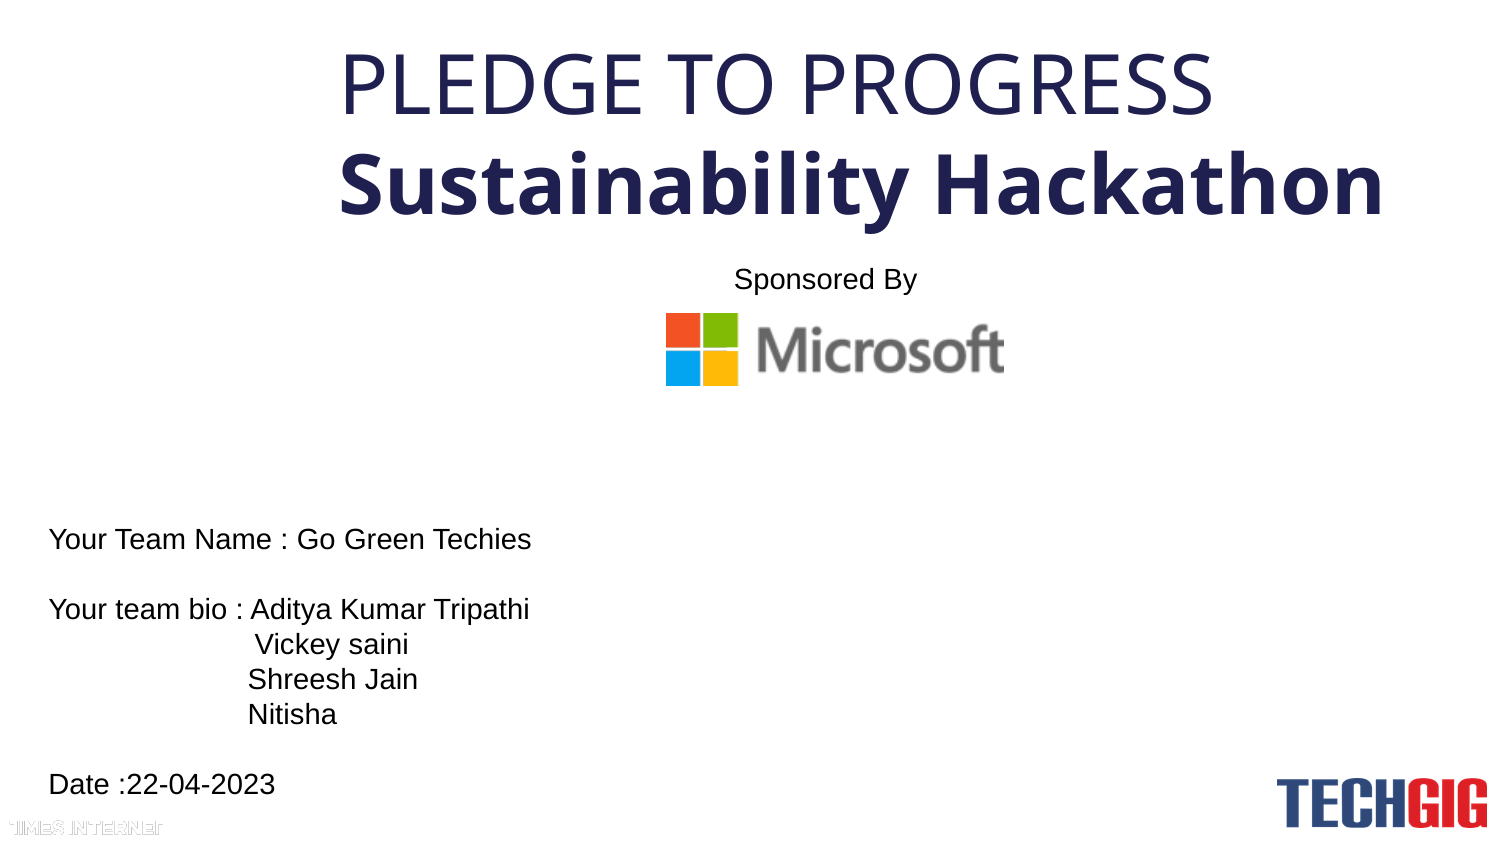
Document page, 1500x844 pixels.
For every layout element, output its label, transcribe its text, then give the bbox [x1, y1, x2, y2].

text_box Your Team Name : Go Green Techies Your team bio : Aditya Kumar Tripathi Vickey saini Shreesh Jain Nitisha Date :22-04-2023 [33, 478, 817, 808]
title PLEDGE TO PROGRESS Sustainability Hackathon [323, 16, 1500, 111]
text_box [0, 508, 766, 844]
text_box Sponsored By [719, 245, 942, 309]
picture [665, 313, 1004, 386]
picture [1277, 777, 1488, 828]
